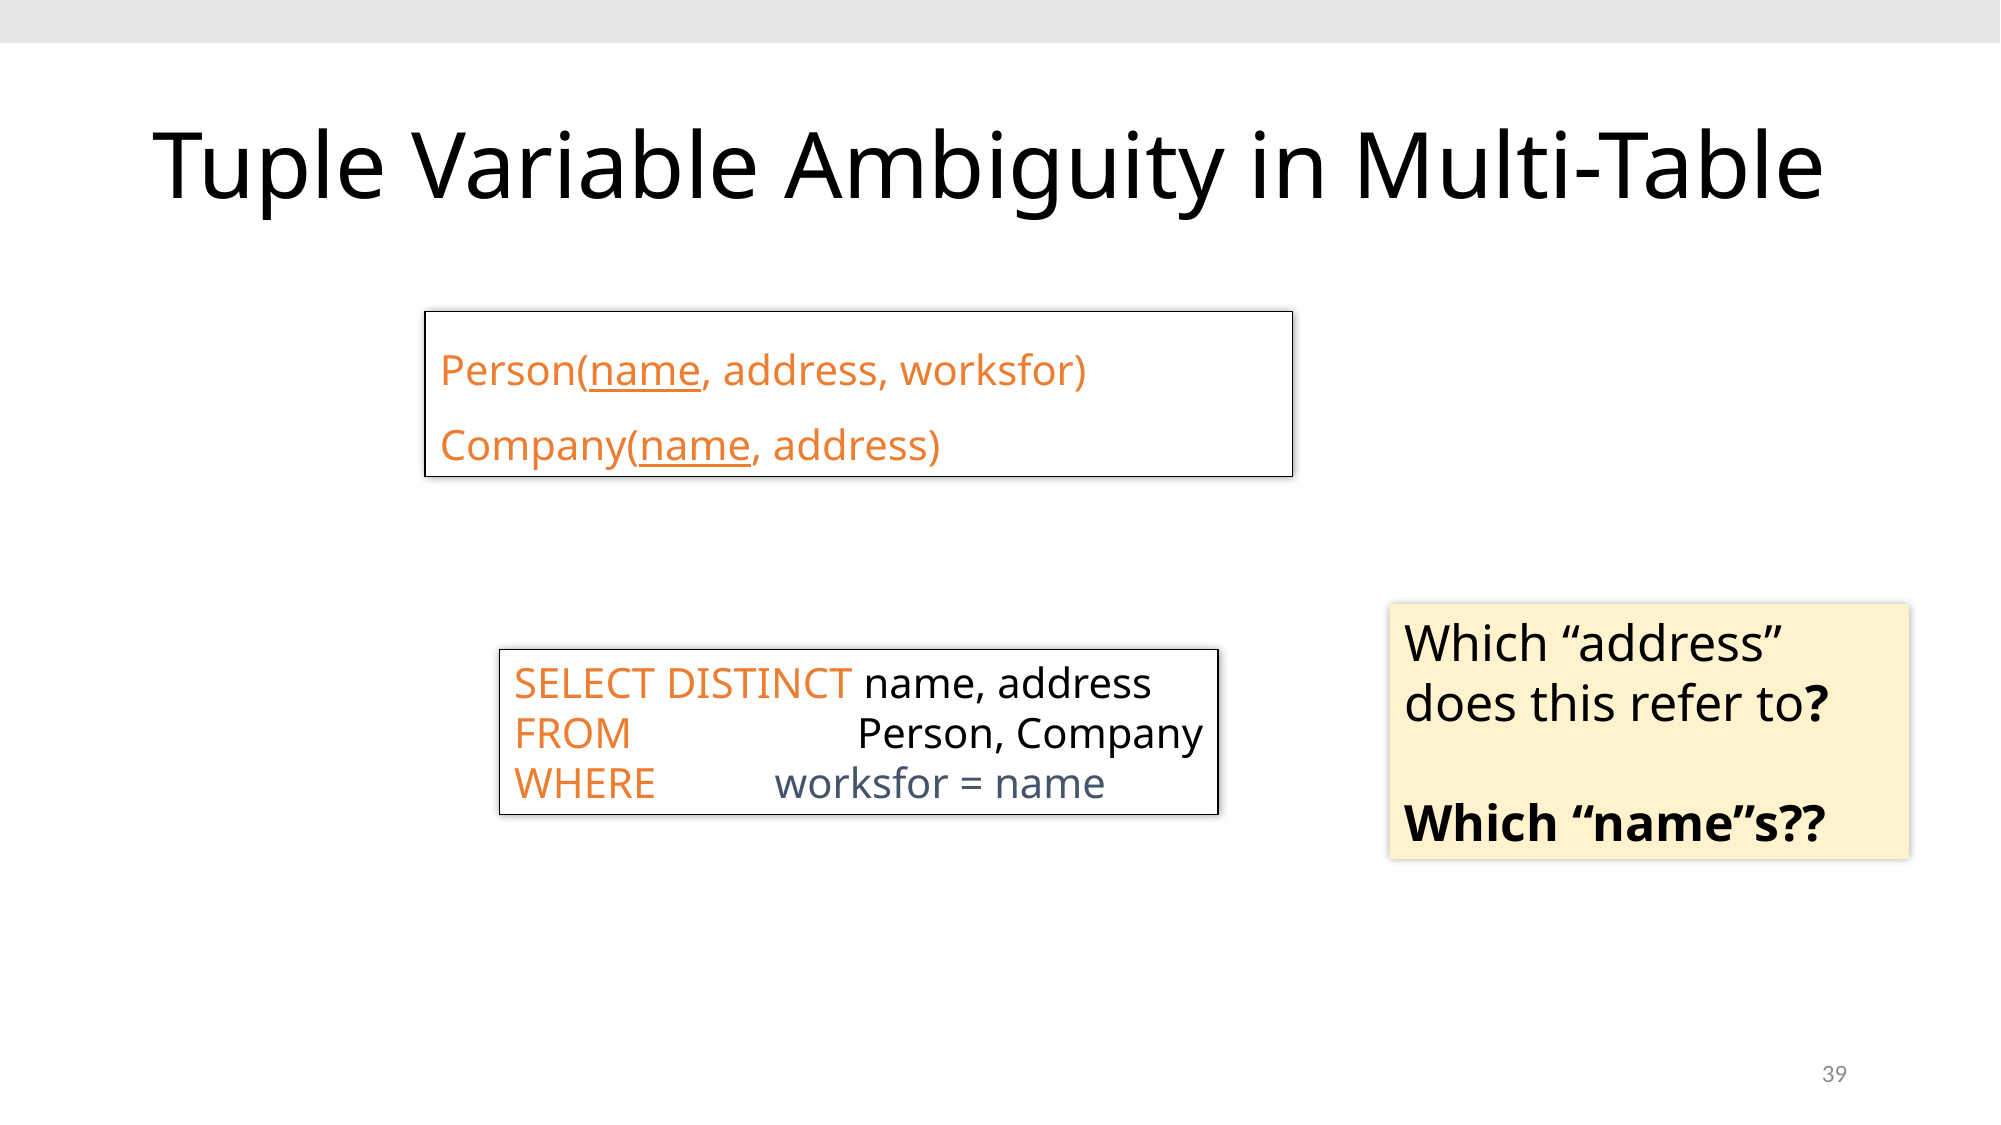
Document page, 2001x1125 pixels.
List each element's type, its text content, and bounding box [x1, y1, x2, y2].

text_box Person(name, address, worksfor) Company(name, address) [425, 311, 1293, 477]
title Tuple Variable Ambiguity in Multi-Table [137, 59, 1863, 278]
slide_number 39 [1412, 1042, 1863, 1103]
text_box SELECT DISTINCT name, address FROM Person, Company WHERE worksfor = name [499, 649, 1219, 815]
text_box [0, 0, 2000, 44]
text_box Which “address” does this refer to? Which “name”s?? [1389, 604, 1910, 859]
